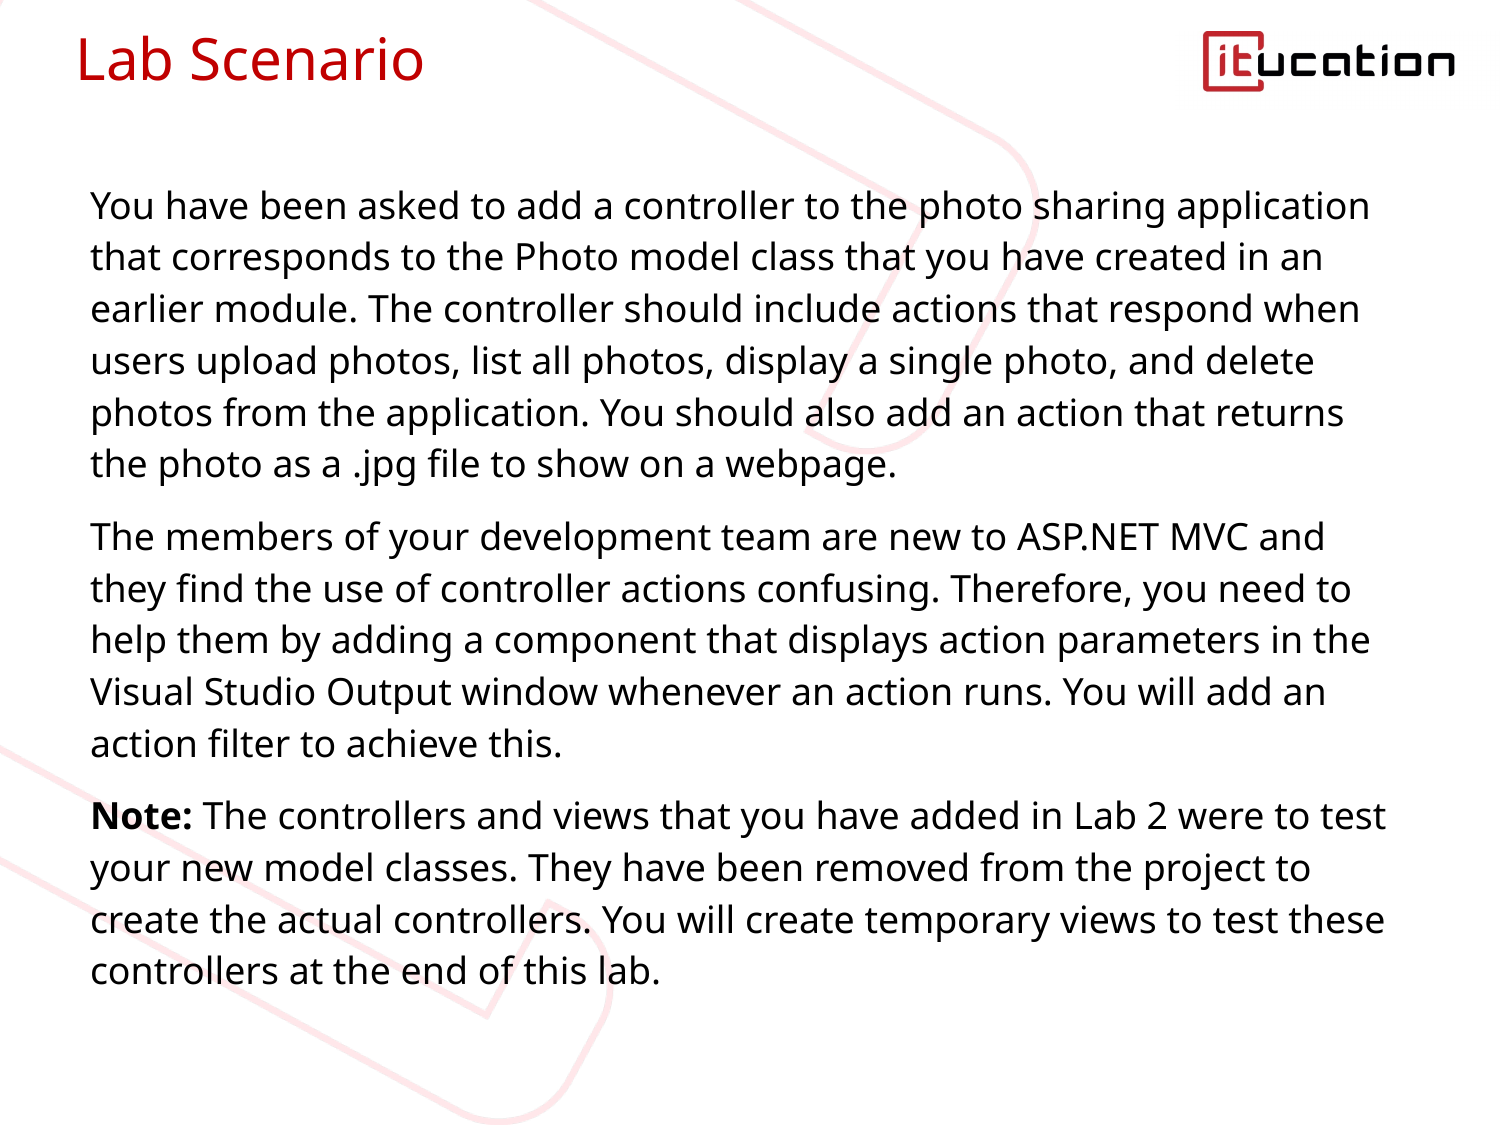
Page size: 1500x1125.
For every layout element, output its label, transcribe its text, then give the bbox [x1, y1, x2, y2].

title Lab Scenario [75, 0, 1188, 126]
text_box You have been asked to add a controller to the photo sharing application that corresponds to the Photo model class that you have created in an earlier module. The controller should include actions that respond when users upload photos, list all photos, display a single photo, and delete photos from the application. You should also add an action that returns the photo as a .jpg file to show on a webpage. The members of your development team are new to ASP.NET MVC and they find the use of controller actions confusing. Therefore, you need to help them by adding a component that displays action parameters in the Visual Studio Output window whenever an action runs. You will add an action filter to achieve this. Note: The controllers and views that you have added in Lab 2 were to test your new model classes. They have been removed from the project to create the actual controllers. You will create temporary views to test these controllers at the end of this lab. [75, 167, 1408, 1000]
picture [1188, 31, 1500, 110]
